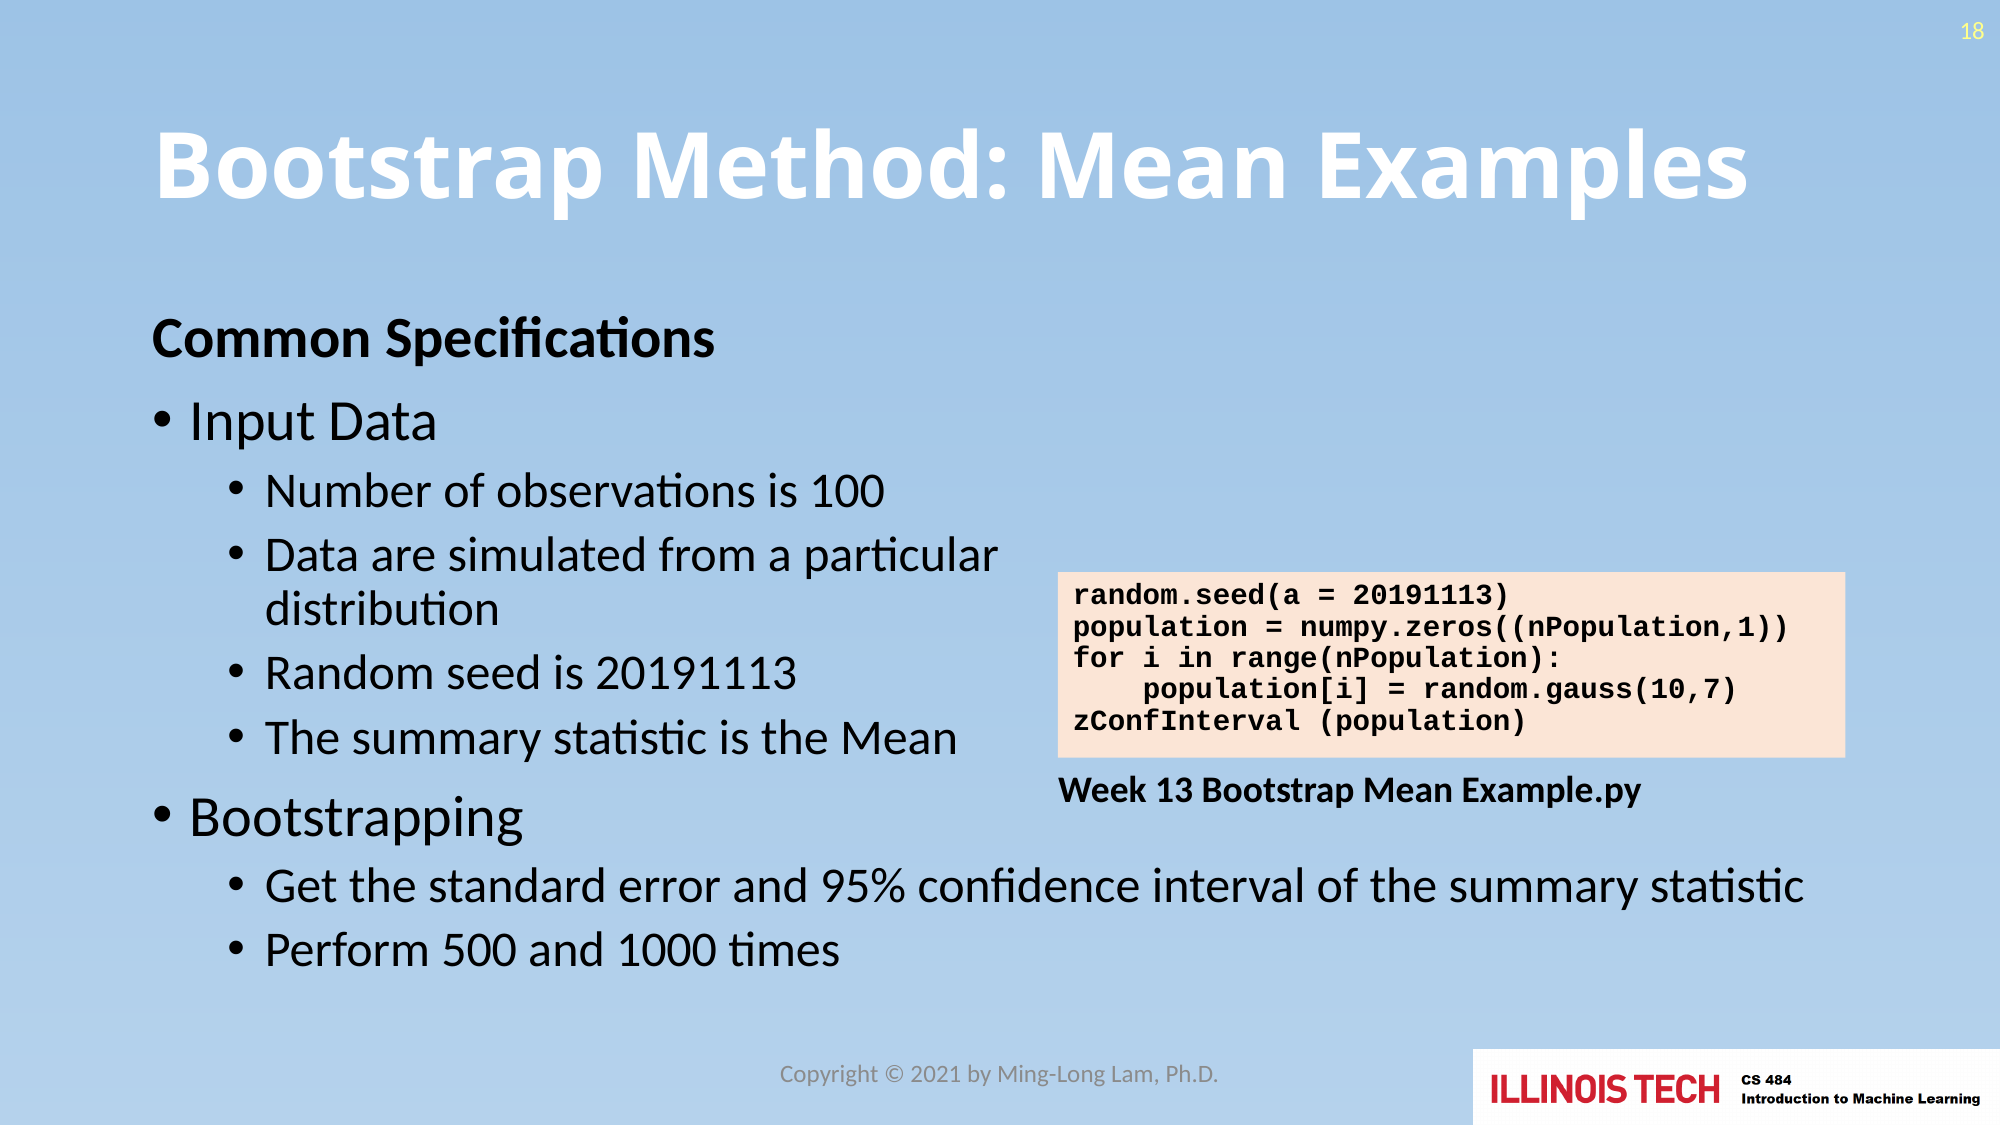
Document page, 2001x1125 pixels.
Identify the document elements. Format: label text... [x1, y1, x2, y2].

list Common Specifications Input Data Number of observations is 100 Data are simulated from a particular distribution Random seed is 20191113 The summary statistic is the Mean Bootstrapping Get the standard error and 95% confidence interval of the summary statistic Perform 500 and 1000 times [137, 299, 1863, 1014]
title Bootstrap Method: Mean Examples [137, 59, 1863, 278]
footer Copyright © 2021 by Ming-Long Lam, Ph.D. [662, 1042, 1338, 1103]
picture [1473, 1049, 2000, 1125]
text_box random.seed(a = 20191113) population = numpy.zeros((nPopulation,1)) for i in range(nPopulation): population[i] = random.gauss(10,7) zConfInterval (population) [1057, 572, 1846, 758]
text_box Week 13 Bootstrap Mean Example.py [1043, 757, 1658, 818]
slide_number 18 [1550, 0, 2000, 60]
